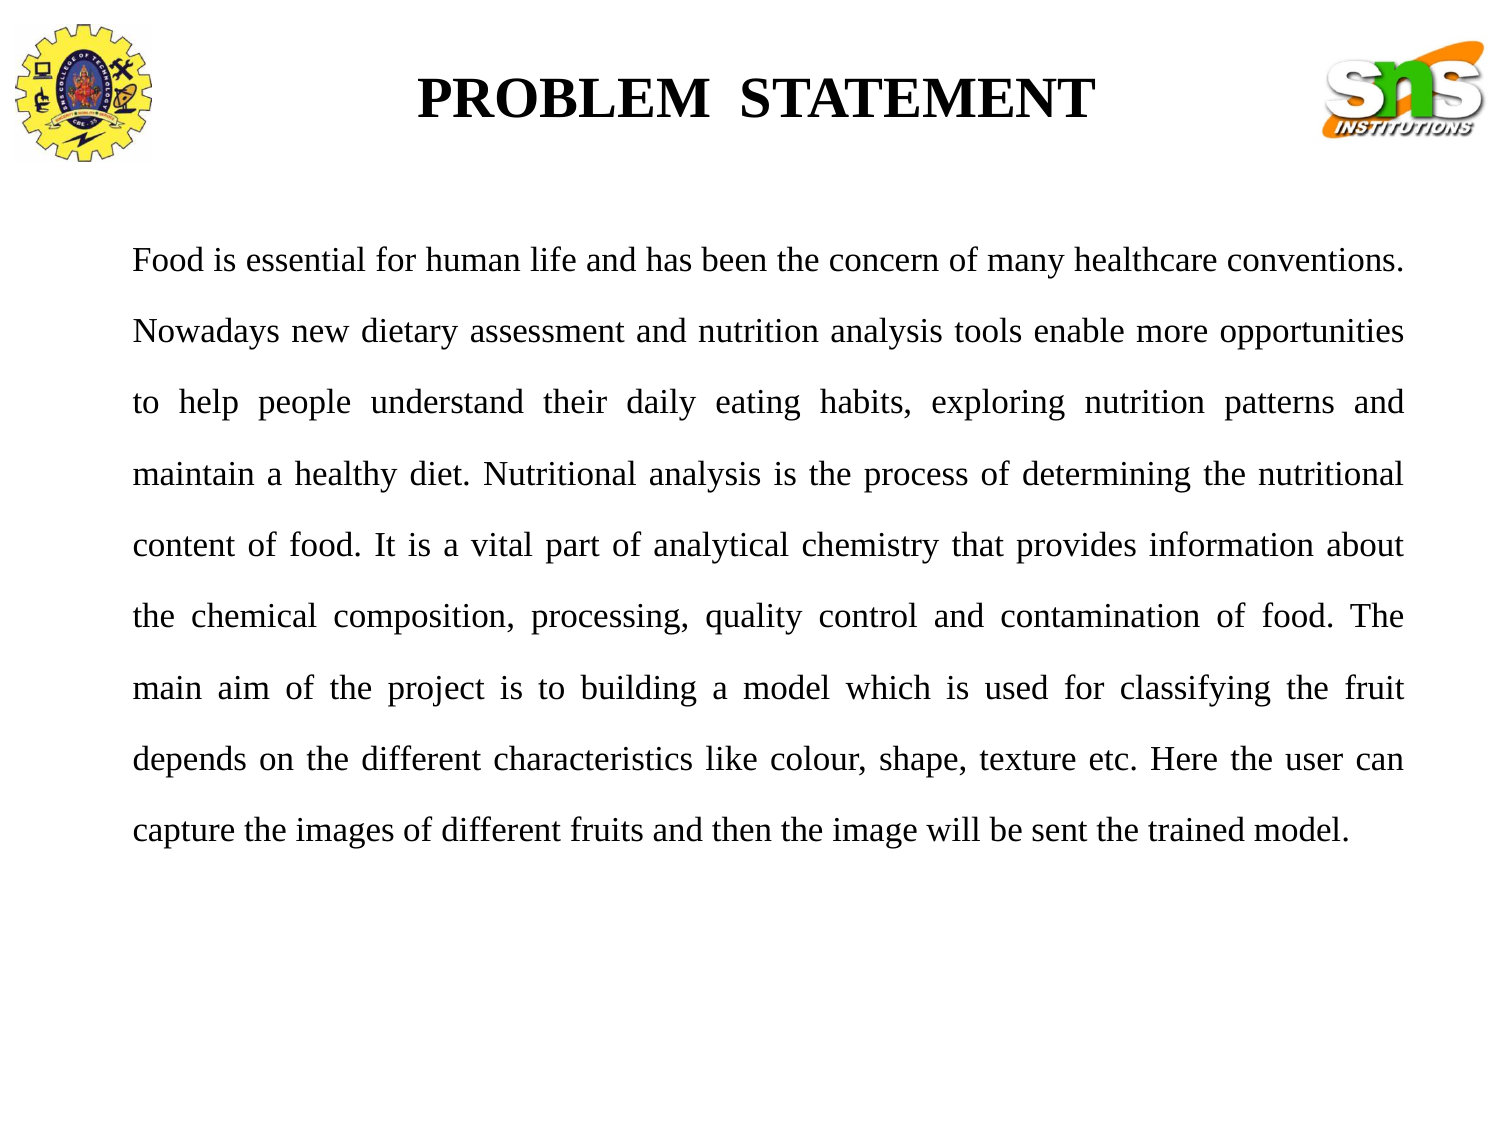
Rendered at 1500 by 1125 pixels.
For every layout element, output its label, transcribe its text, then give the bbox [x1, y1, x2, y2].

picture [1314, 34, 1500, 167]
title PROBLEM STATEMENT [82, 0, 1432, 188]
list Food is essential for human life and has been the concern of many healthcare conventions. Nowadays new dietary assessment and nutrition analysis tools enable more opportunities to help people understand their daily eating habits, exploring nutrition patterns and maintain a healthy diet. Nutritional analysis is the process of determining the nutritional content of food. It is a vital part of analytical chemistry that provides information about the chemical composition, processing, quality control and contamination of food. The main aim of the project is to building a model which is used for classifying the fruit depends on the different characteristics like colour, shape, texture etc. Here the user can capture the images of different fruits and then the image will be sent the trained model. [70, 199, 1421, 942]
picture [15, 24, 152, 163]
